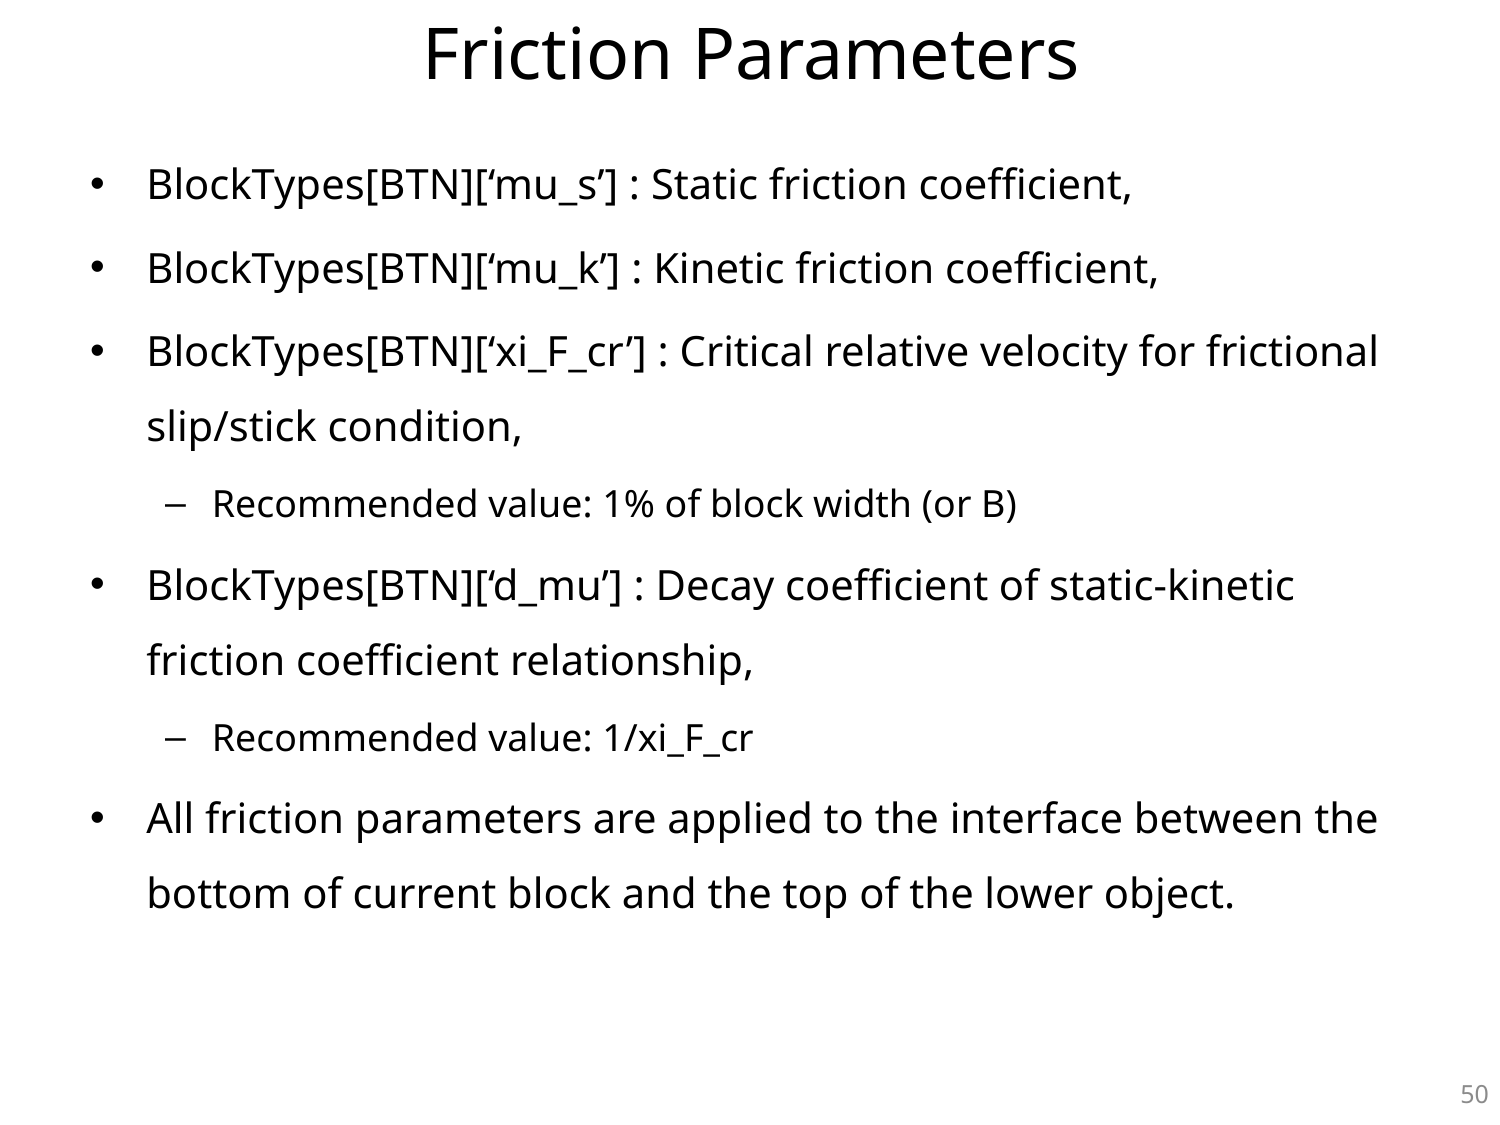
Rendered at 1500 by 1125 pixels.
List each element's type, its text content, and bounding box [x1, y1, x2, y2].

title Friction Parameters [76, 0, 1427, 102]
slide_number 50 [1153, 1065, 1500, 1125]
